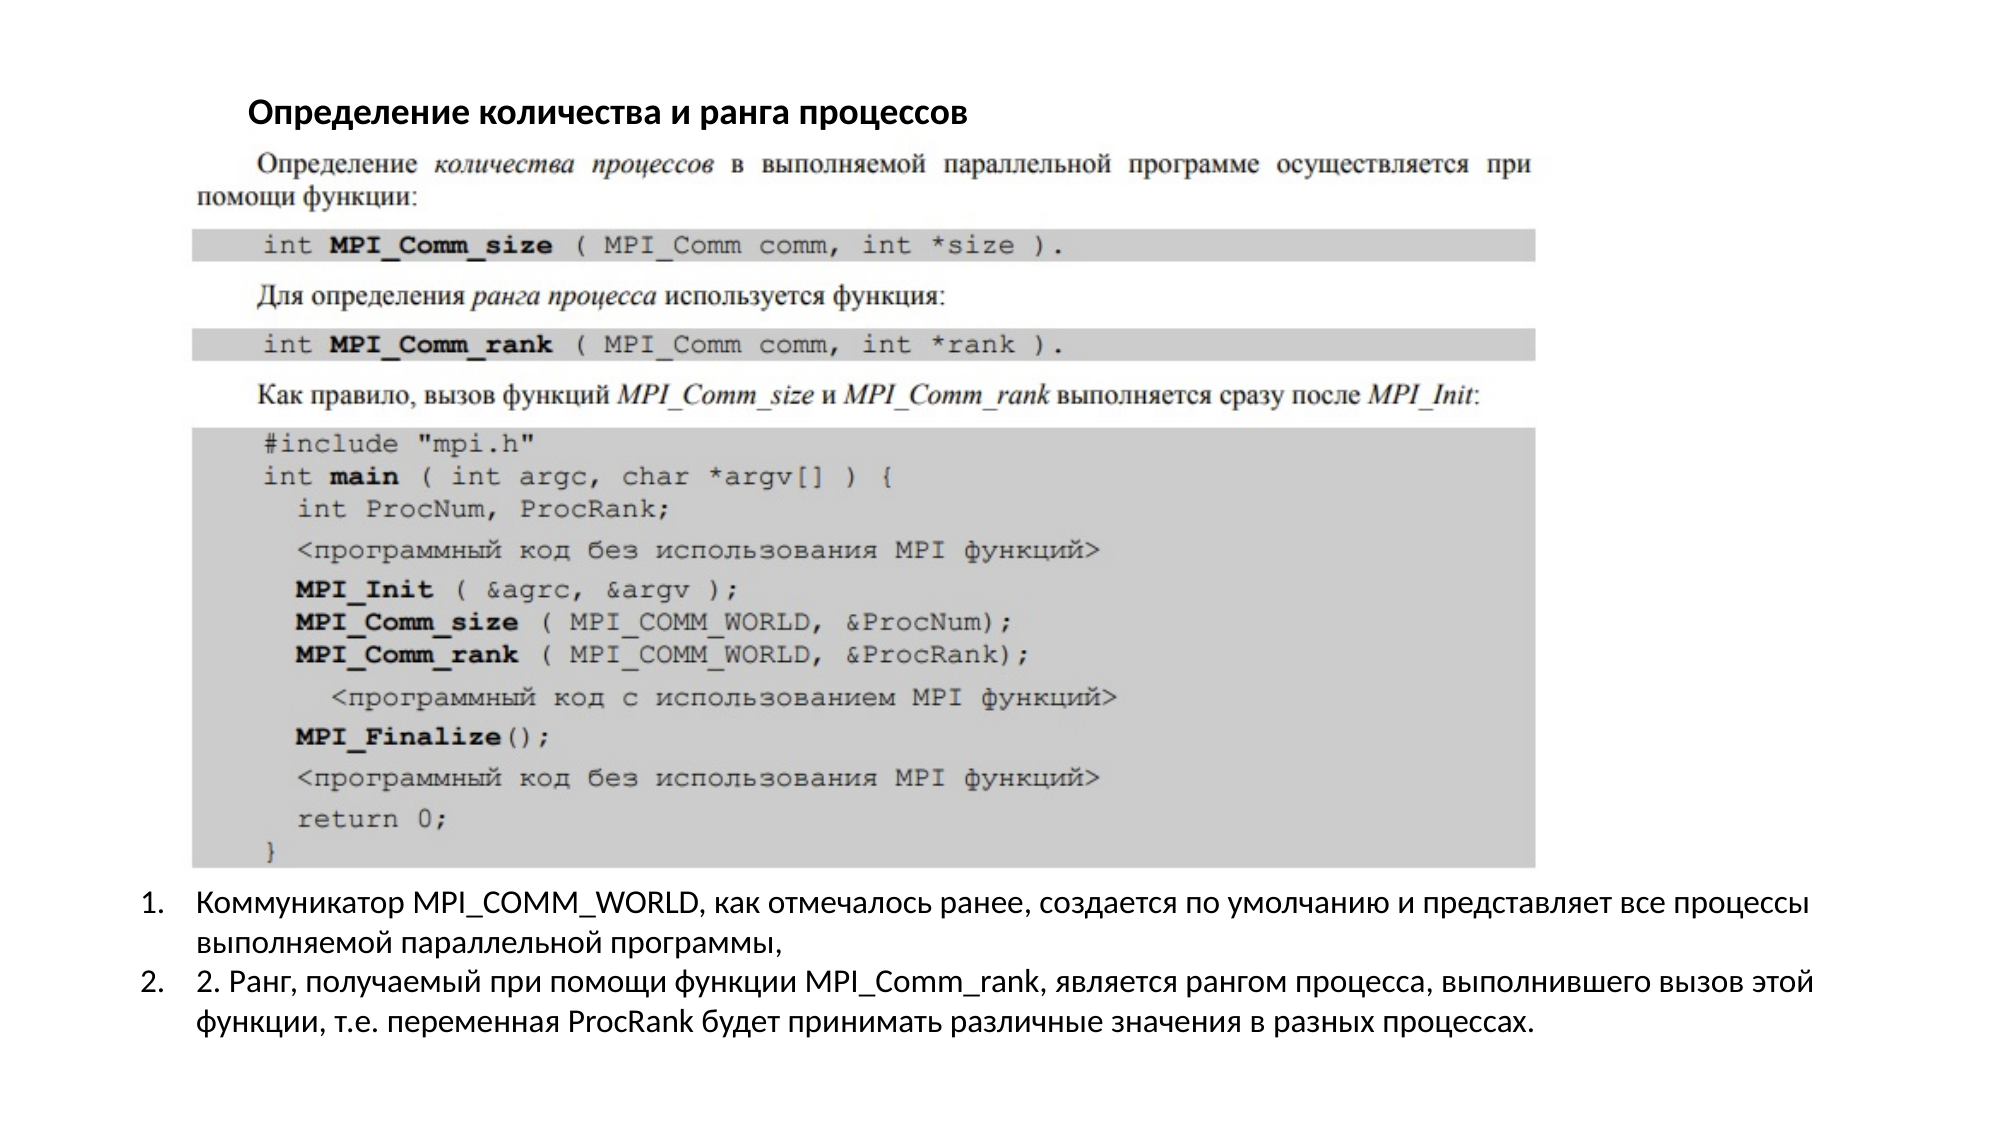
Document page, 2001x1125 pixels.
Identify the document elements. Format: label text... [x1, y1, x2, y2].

text_box Коммуникатор MPI_COMM_WORLD, как отмечалось ранее, создается по умолчанию и представляет все процессы выполняемой параллельной программы, 2. Ранг, получаемый при помощи функции MPI_Comm_rank, является рангом процесса, выполнившего вызов этой функции, т.е. переменная ProcRank будет принимать различные значения в разных процессах. [125, 872, 1899, 1047]
picture [100, 130, 1565, 882]
text_box Определение количества и ранга процессов [233, 79, 1234, 130]
